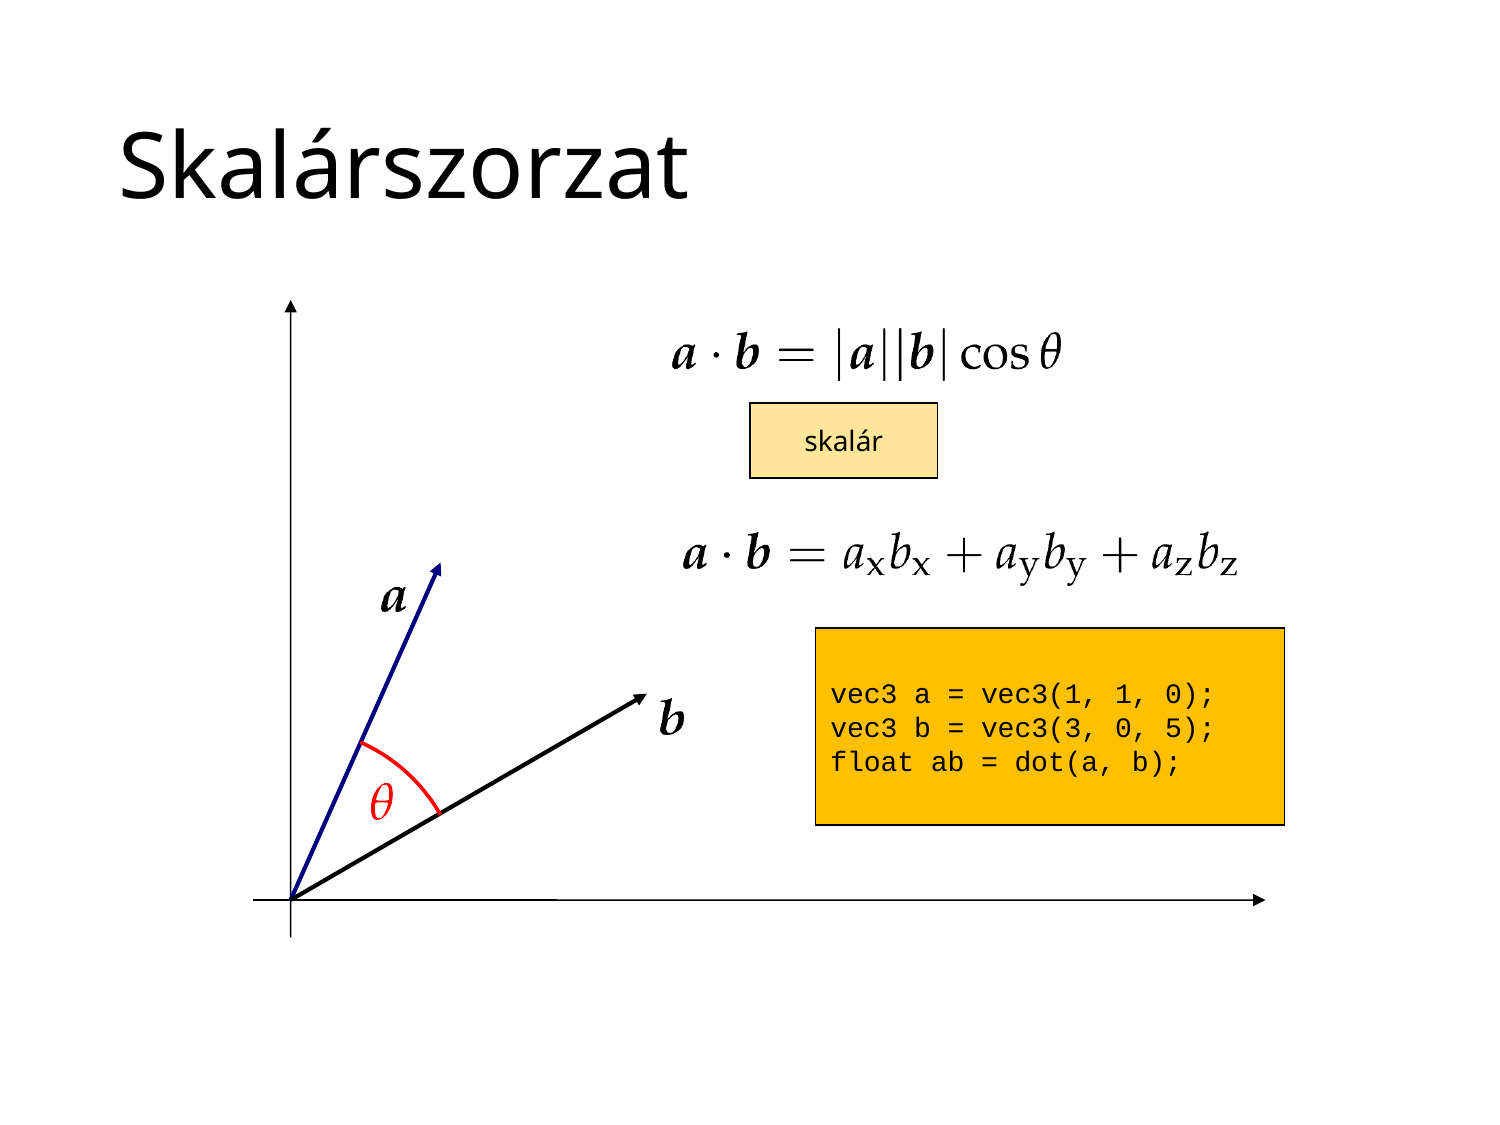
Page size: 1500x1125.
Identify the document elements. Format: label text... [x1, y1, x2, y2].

text_box [284, 299, 297, 898]
text_box [360, 562, 442, 742]
text_box [290, 742, 441, 900]
picture [683, 531, 1237, 587]
title Skalárszorzat [103, 59, 1397, 278]
text_box [291, 893, 1266, 907]
picture [371, 783, 393, 820]
picture [660, 698, 684, 735]
picture [672, 328, 1061, 381]
text_box vec3 a = vec3(1, 1, 0); vec3 b = vec3(3, 0, 5); float ab = dot(a, b); [815, 628, 1285, 825]
picture [381, 587, 406, 612]
text_box skalár [750, 403, 938, 478]
text_box [440, 693, 647, 814]
